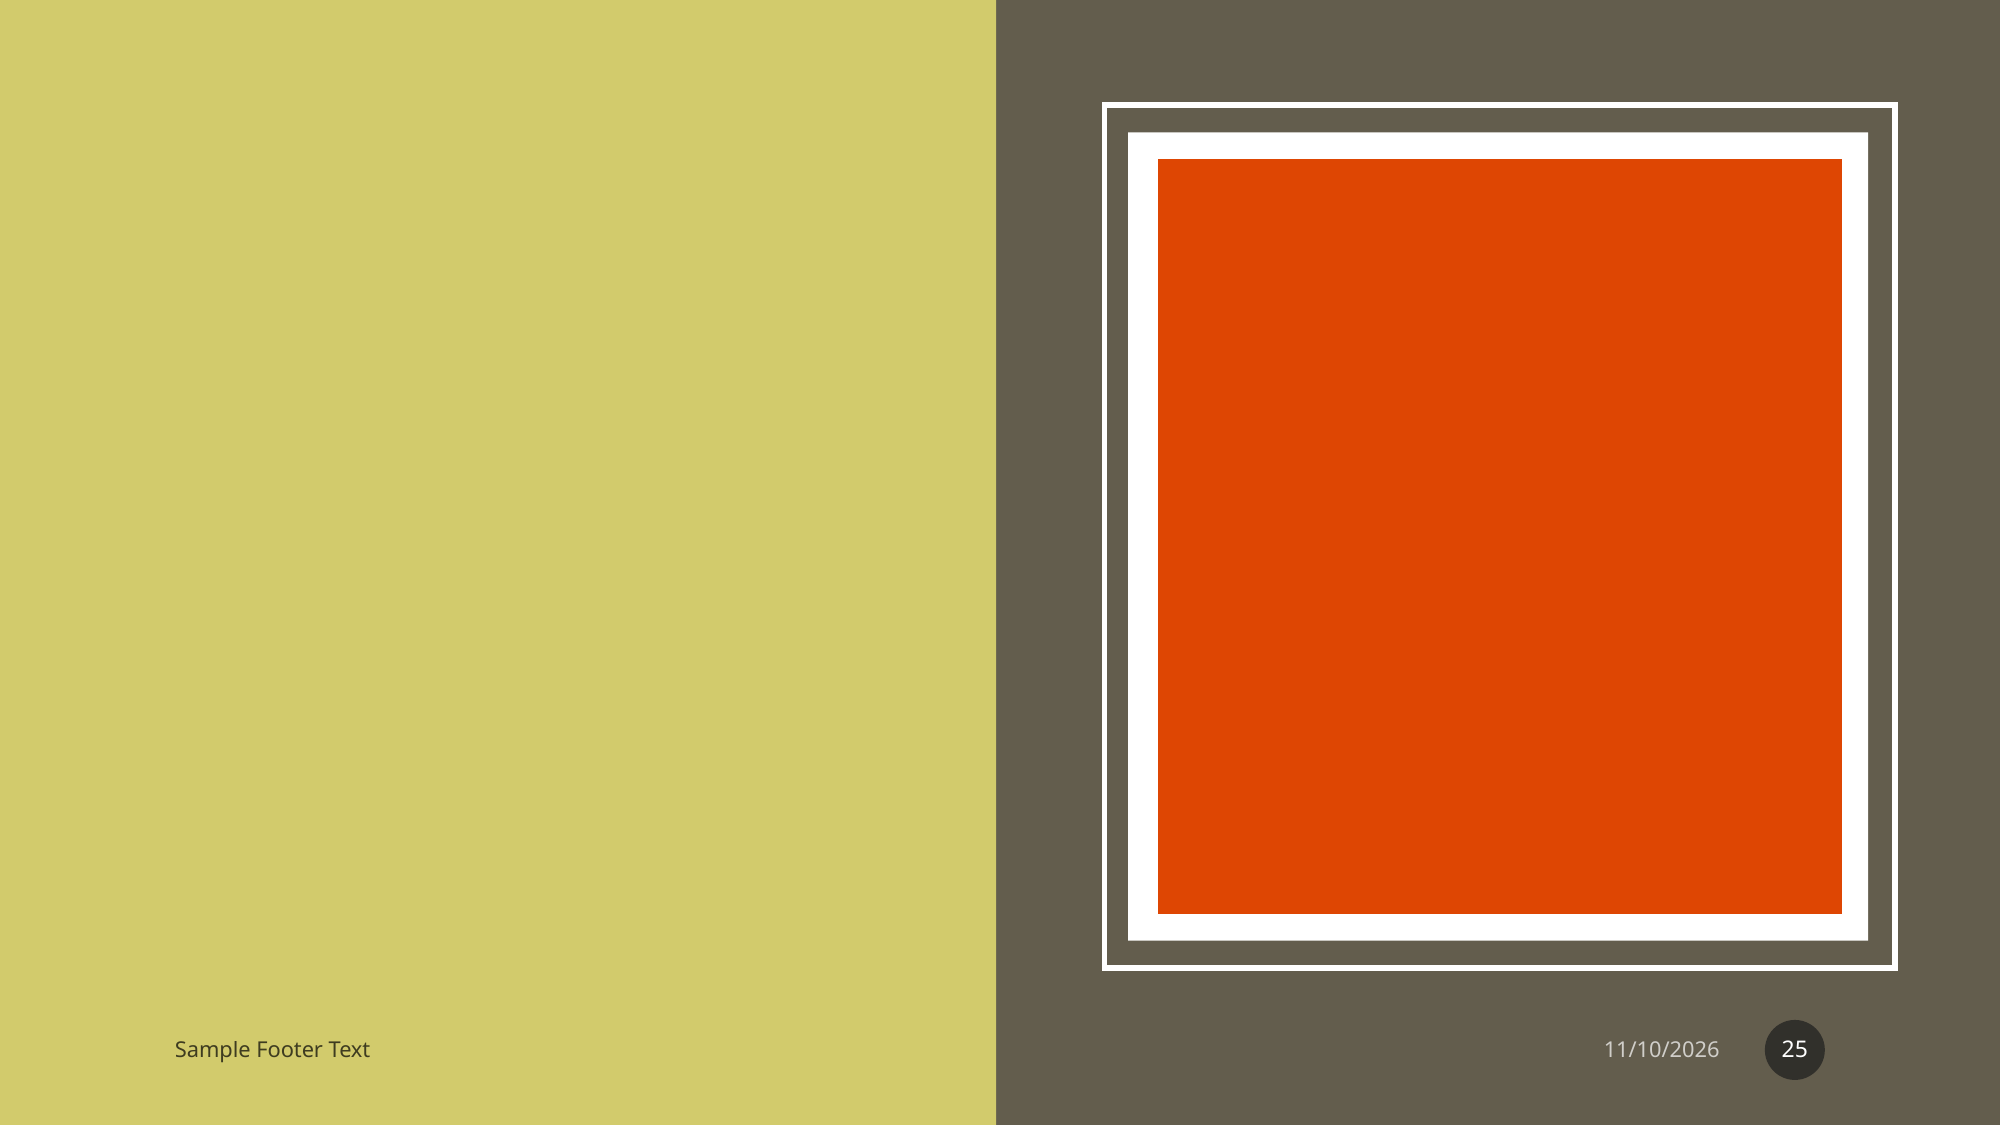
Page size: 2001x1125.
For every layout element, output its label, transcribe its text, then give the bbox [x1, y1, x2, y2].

slide_number 25 [1764, 1019, 1825, 1080]
footer Sample Footer Text [160, 1023, 1046, 1076]
text_box [1127, 131, 1869, 942]
picture [1158, 159, 1842, 914]
text_box [1103, 104, 1896, 969]
text_box [0, 0, 997, 1125]
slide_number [1283, 1023, 1735, 1077]
